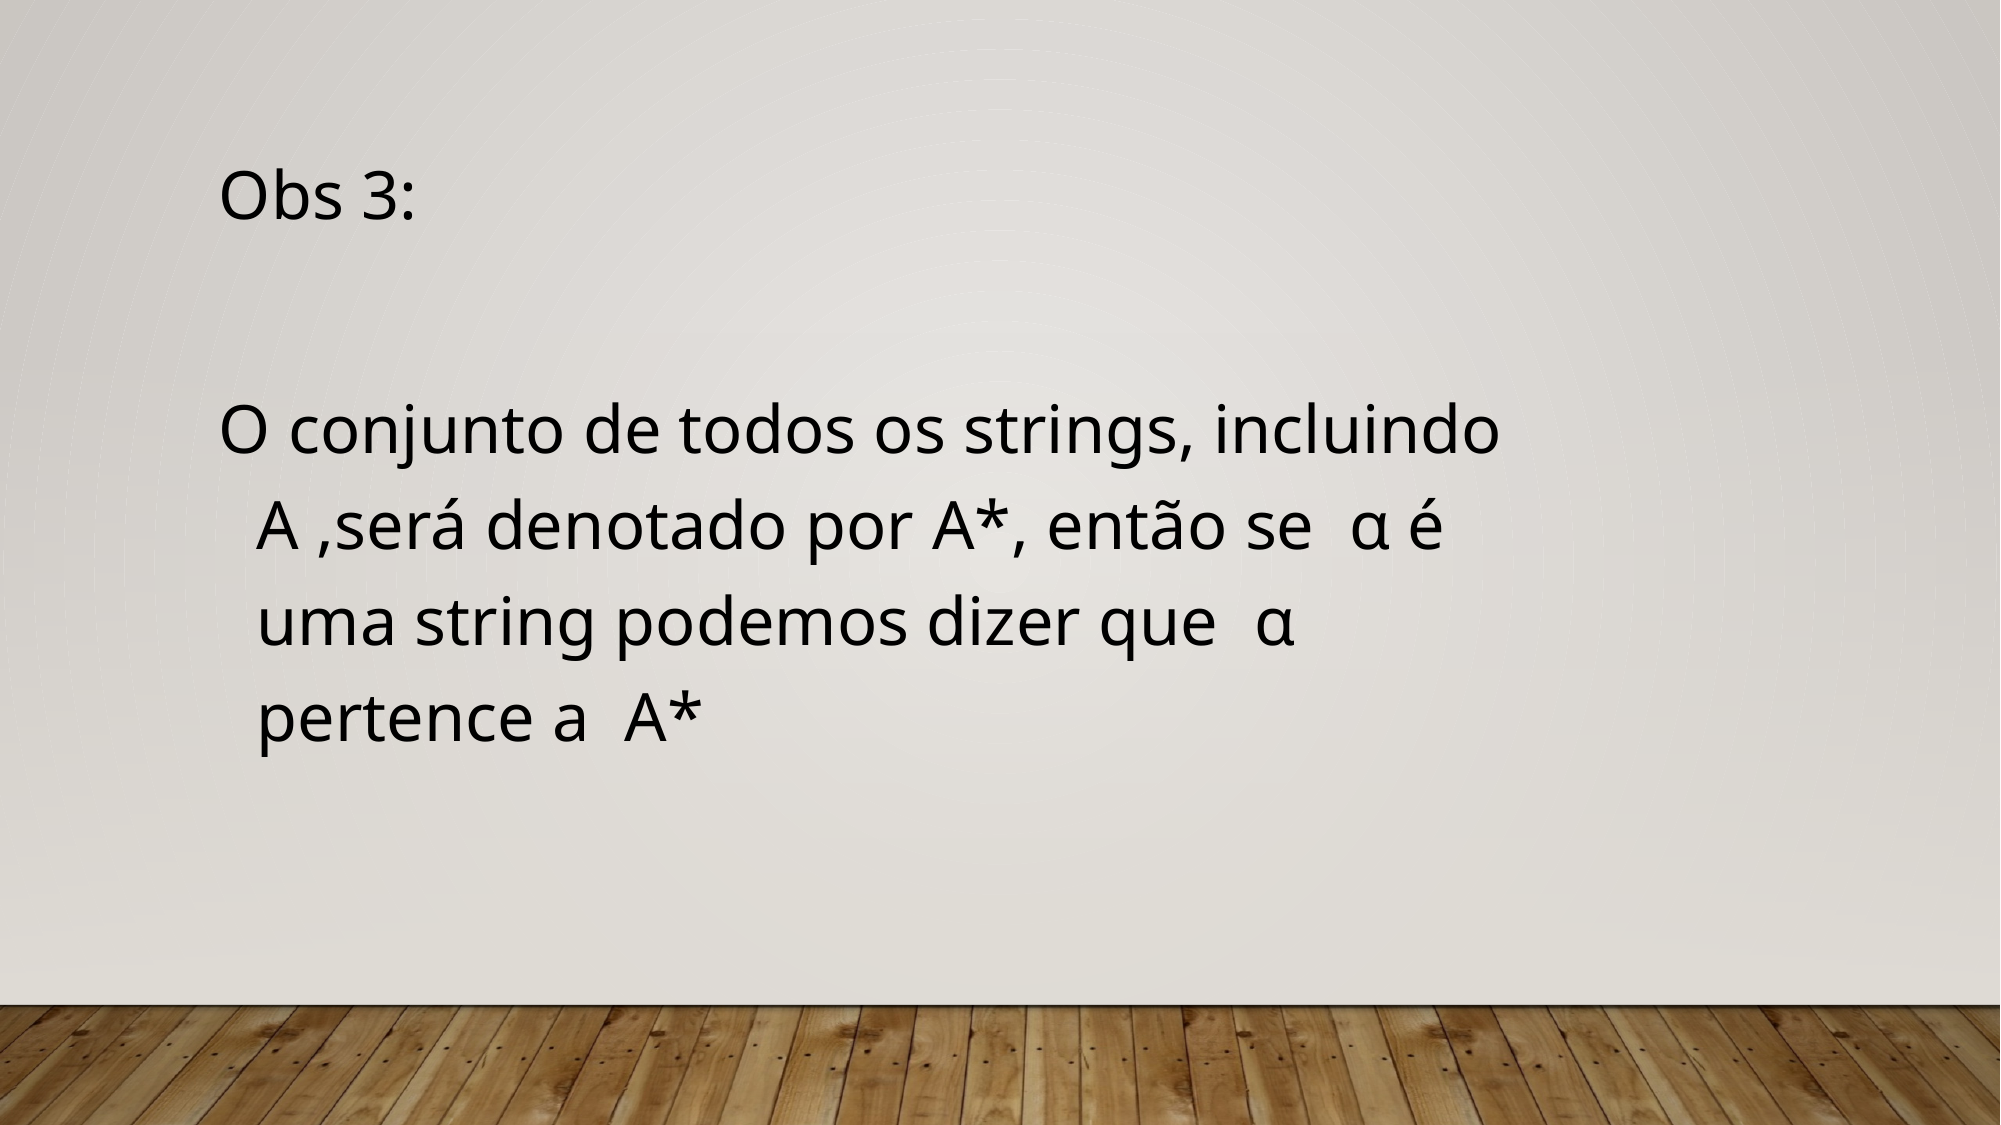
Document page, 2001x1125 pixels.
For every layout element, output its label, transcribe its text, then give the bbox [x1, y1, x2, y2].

list Obs 3: O conjunto de todos os strings, incluindo A ,será denotado por A*, então se α é uma string podemos dizer que α pertence a A* [204, 28, 1577, 914]
picture [0, 1005, 2000, 1125]
